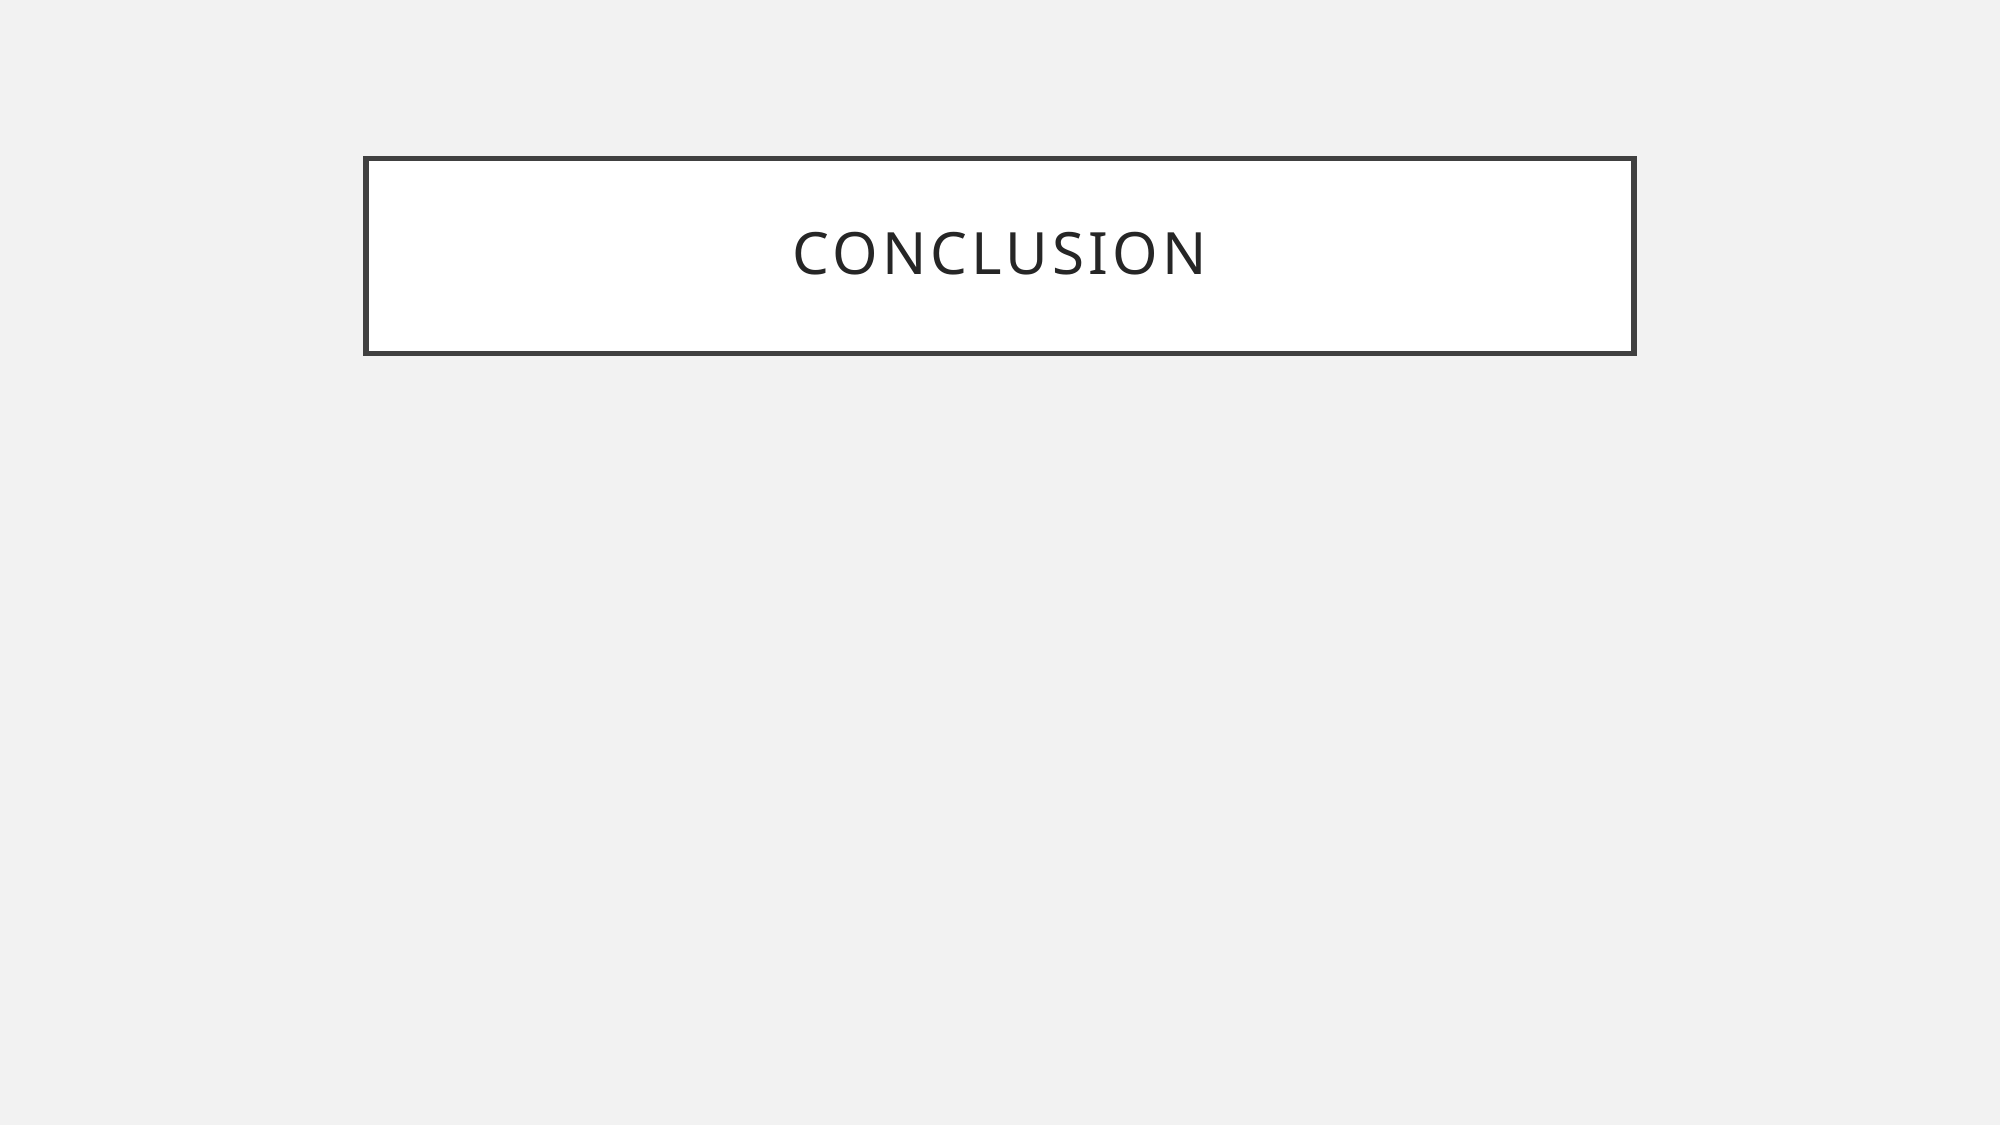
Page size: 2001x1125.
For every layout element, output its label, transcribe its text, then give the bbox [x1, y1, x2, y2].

title Conclusion [363, 156, 1637, 356]
